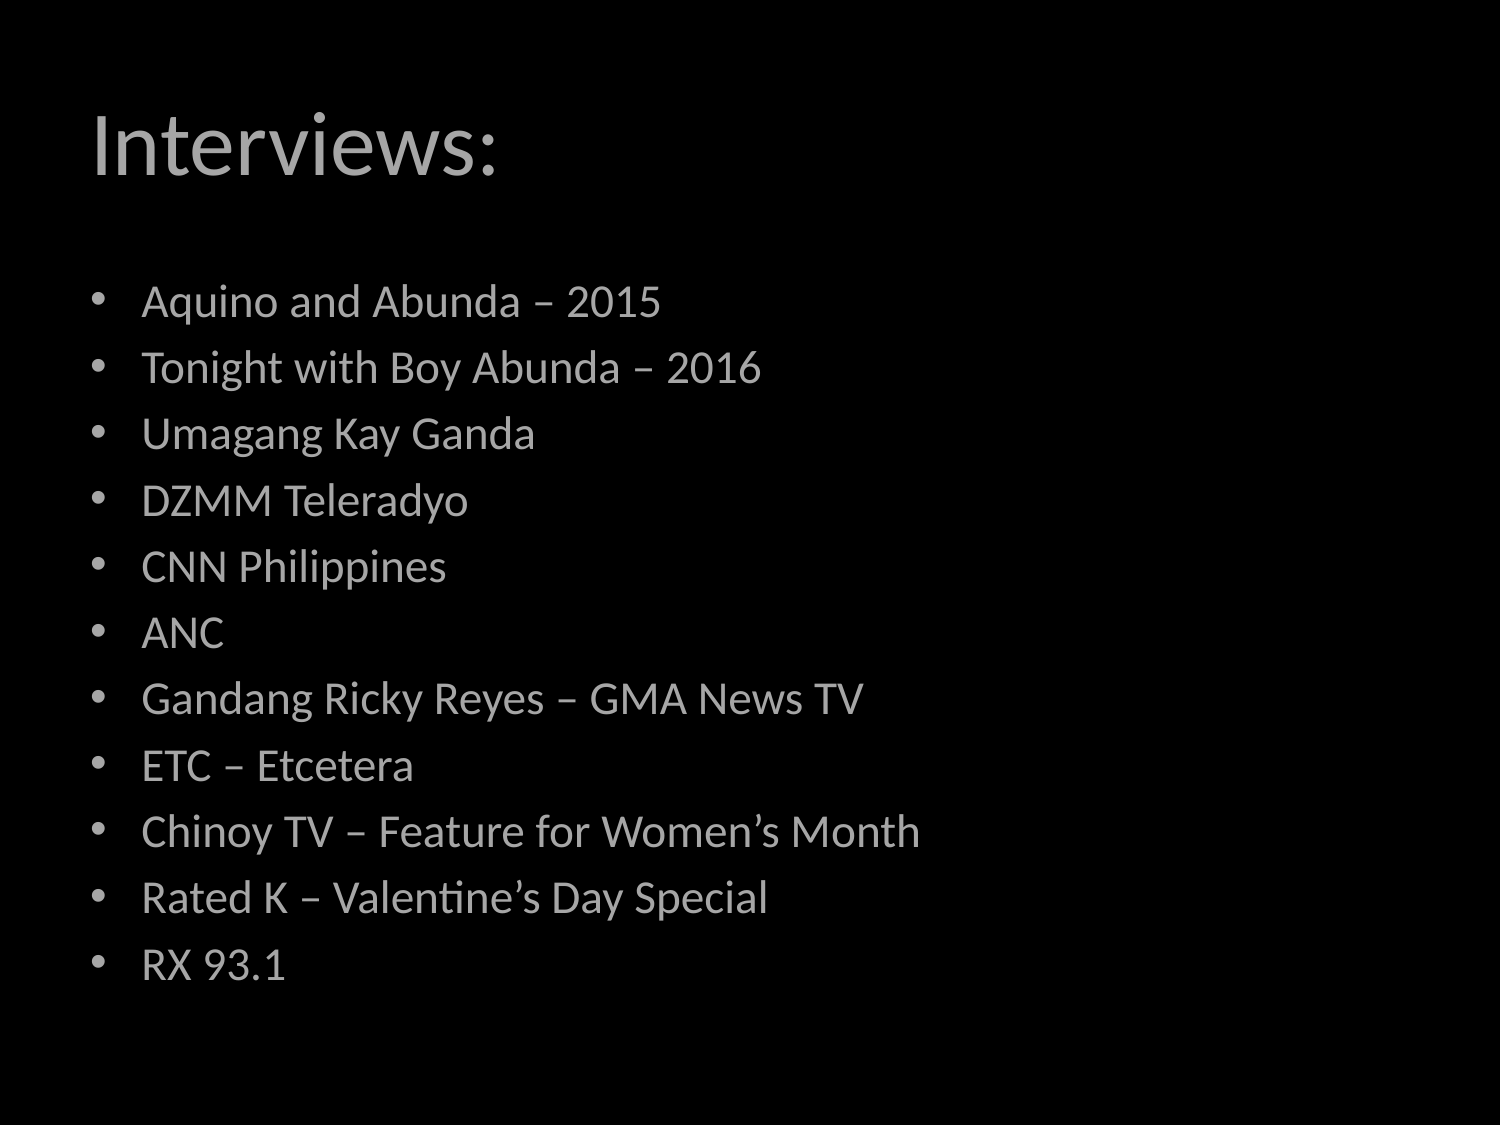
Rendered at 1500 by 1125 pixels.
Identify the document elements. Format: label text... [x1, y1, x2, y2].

title Interviews: [75, 45, 1425, 233]
list Aquino and Abunda – 2015 Tonight with Boy Abunda – 2016 Umagang Kay Ganda DZMM Teleradyo CNN Philippines ANC Gandang Ricky Reyes – GMA News TV ETC – Etcetera Chinoy TV – Feature for Women’s Month Rated K – Valentine’s Day Special RX 93.1 [75, 262, 1425, 1005]
